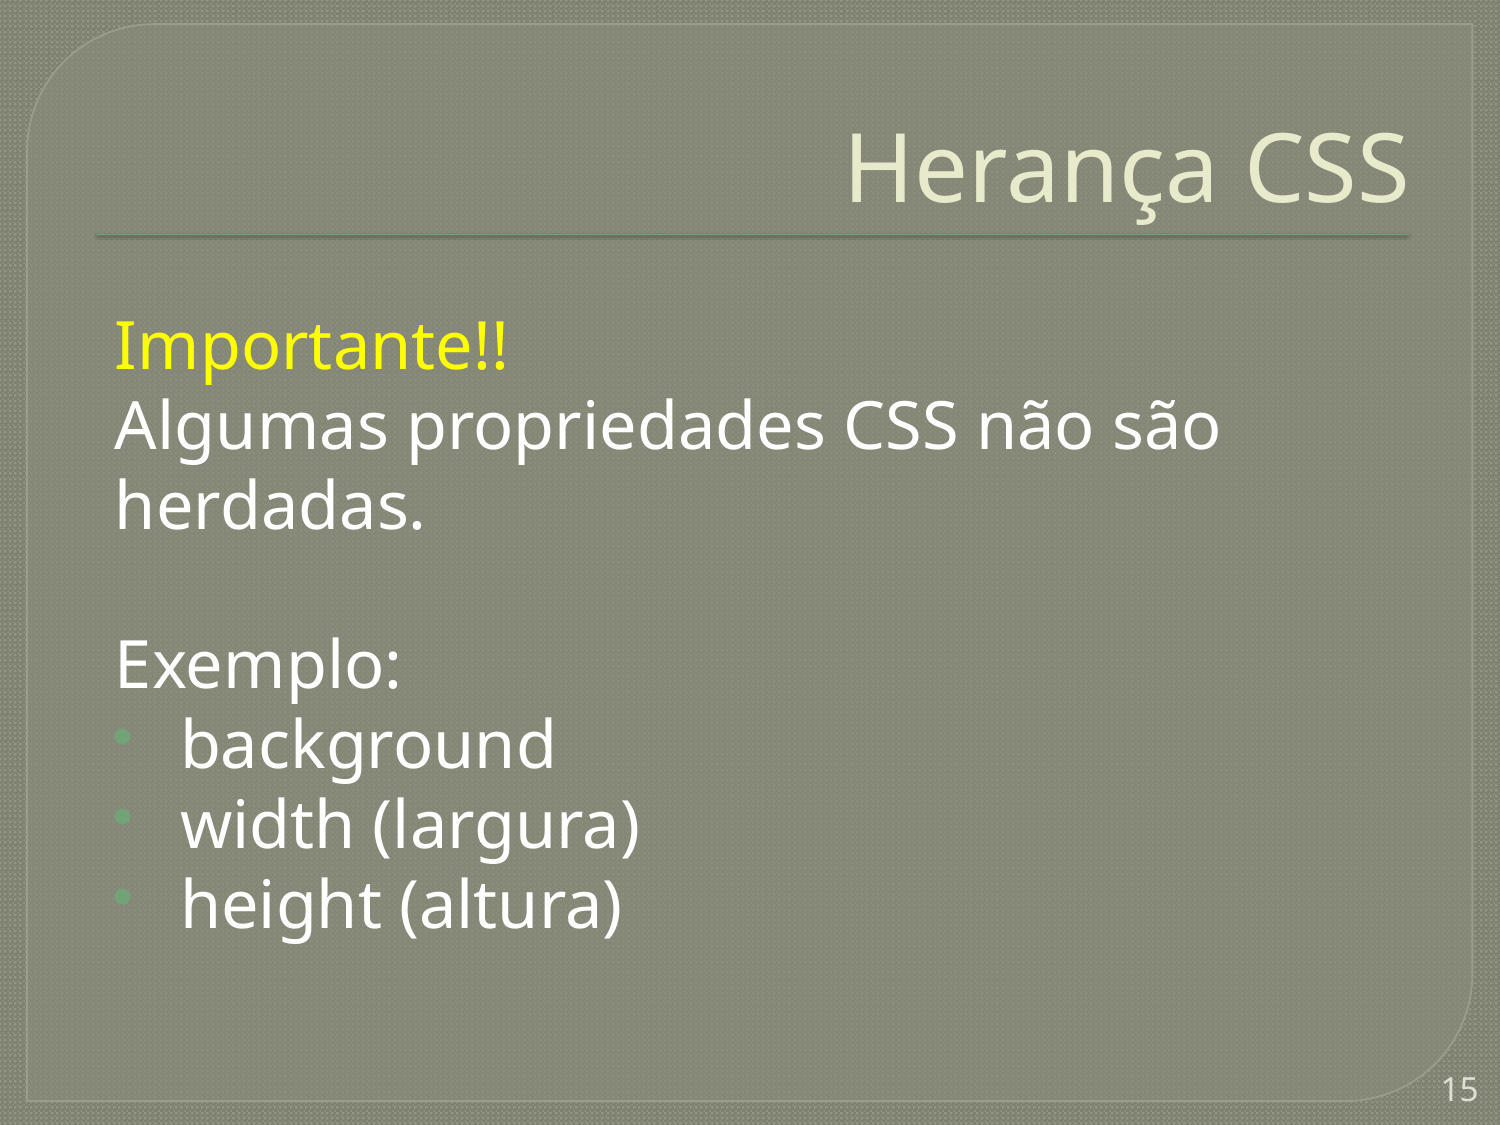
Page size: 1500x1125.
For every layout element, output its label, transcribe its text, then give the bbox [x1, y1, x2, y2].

title Herança CSS [75, 41, 1425, 230]
slide_number 15 [1417, 1068, 1494, 1114]
text_box Importante!! Algumas propriedades CSS não são herdadas. Exemplo: background width (largura) height (altura) [99, 294, 1450, 1038]
